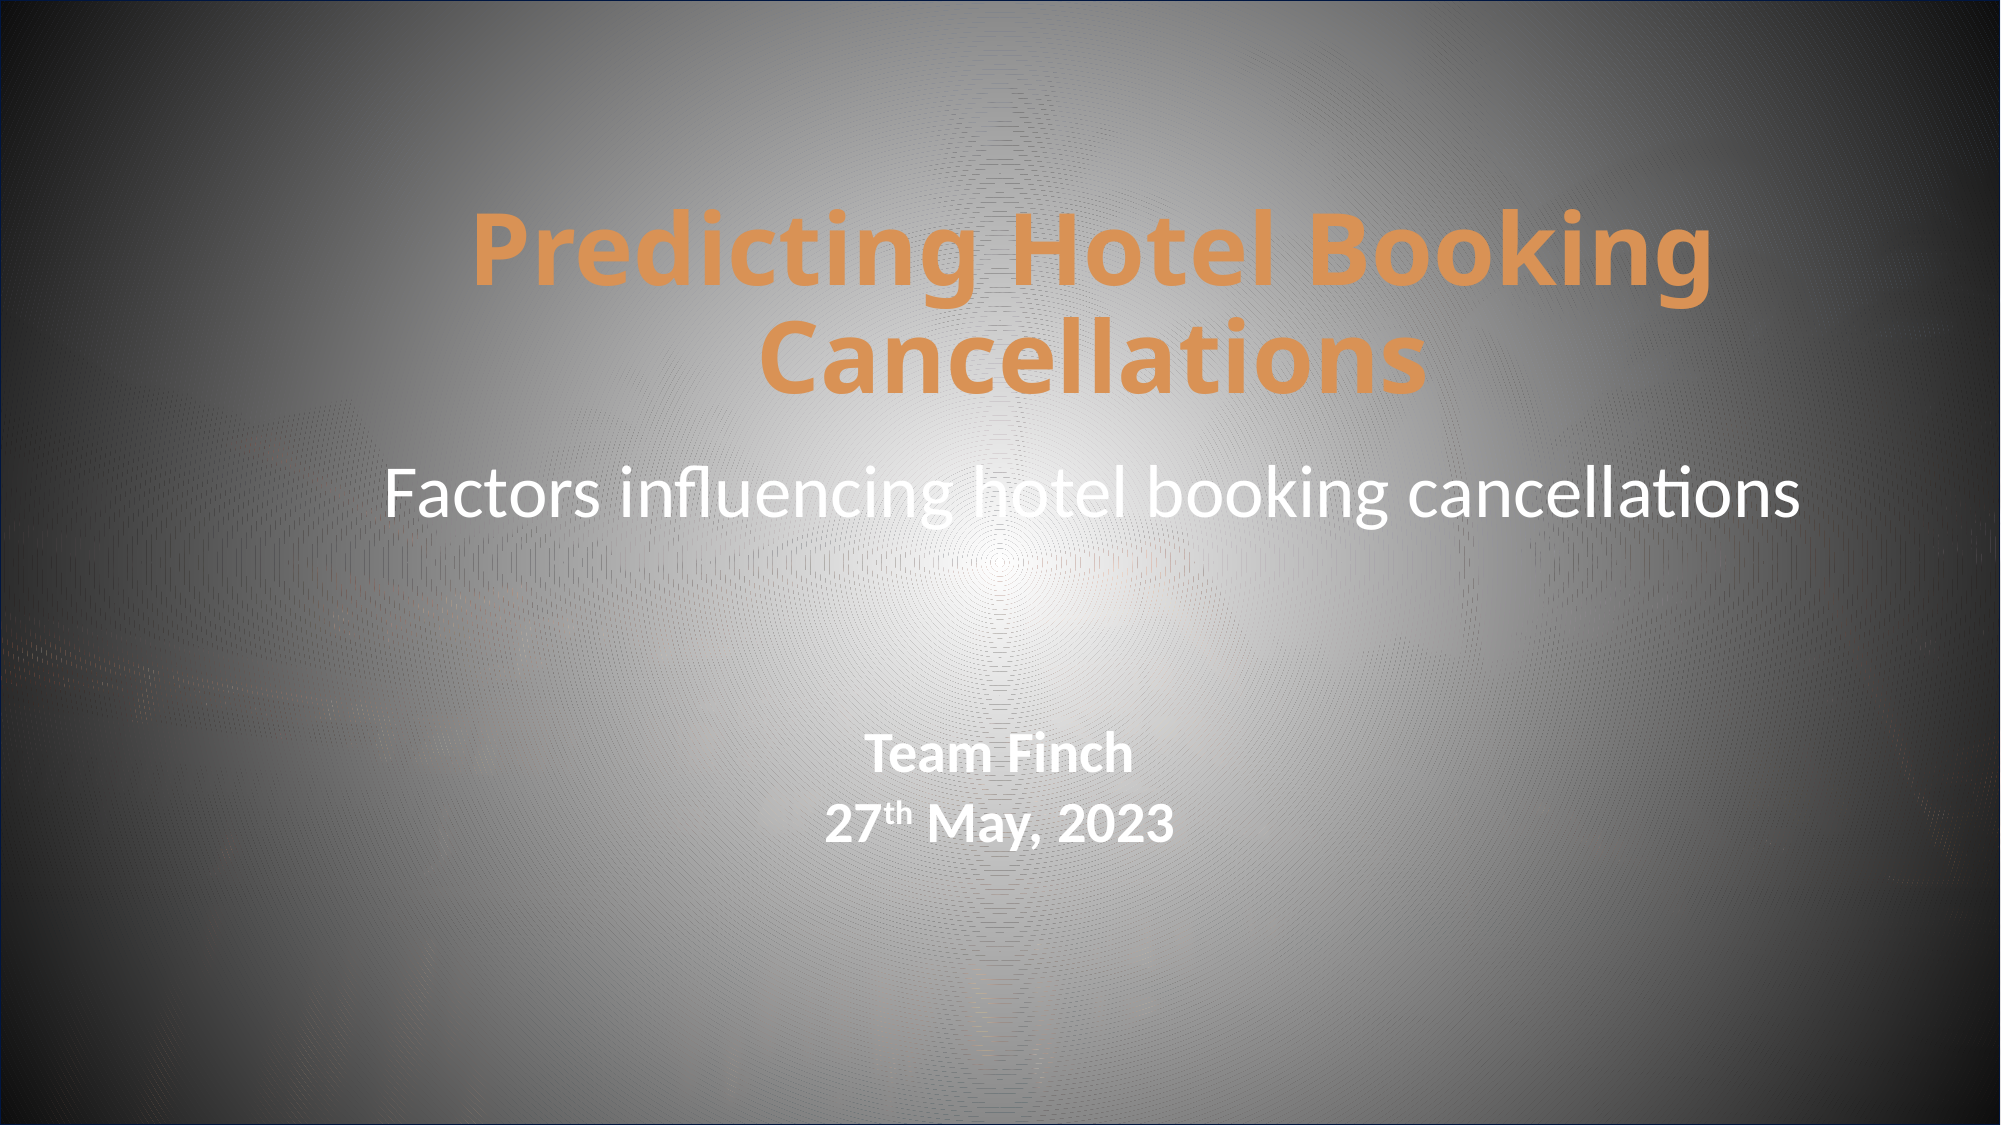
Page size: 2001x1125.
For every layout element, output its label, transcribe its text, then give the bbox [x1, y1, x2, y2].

text_box Team Finch 27th May, 2023 [809, 706, 1191, 862]
title Predicting Hotel Booking Cancellations [249, 184, 1938, 423]
text_box [0, 0, 2000, 1125]
subtitle Factors influencing hotel booking cancellations [189, 445, 1998, 632]
